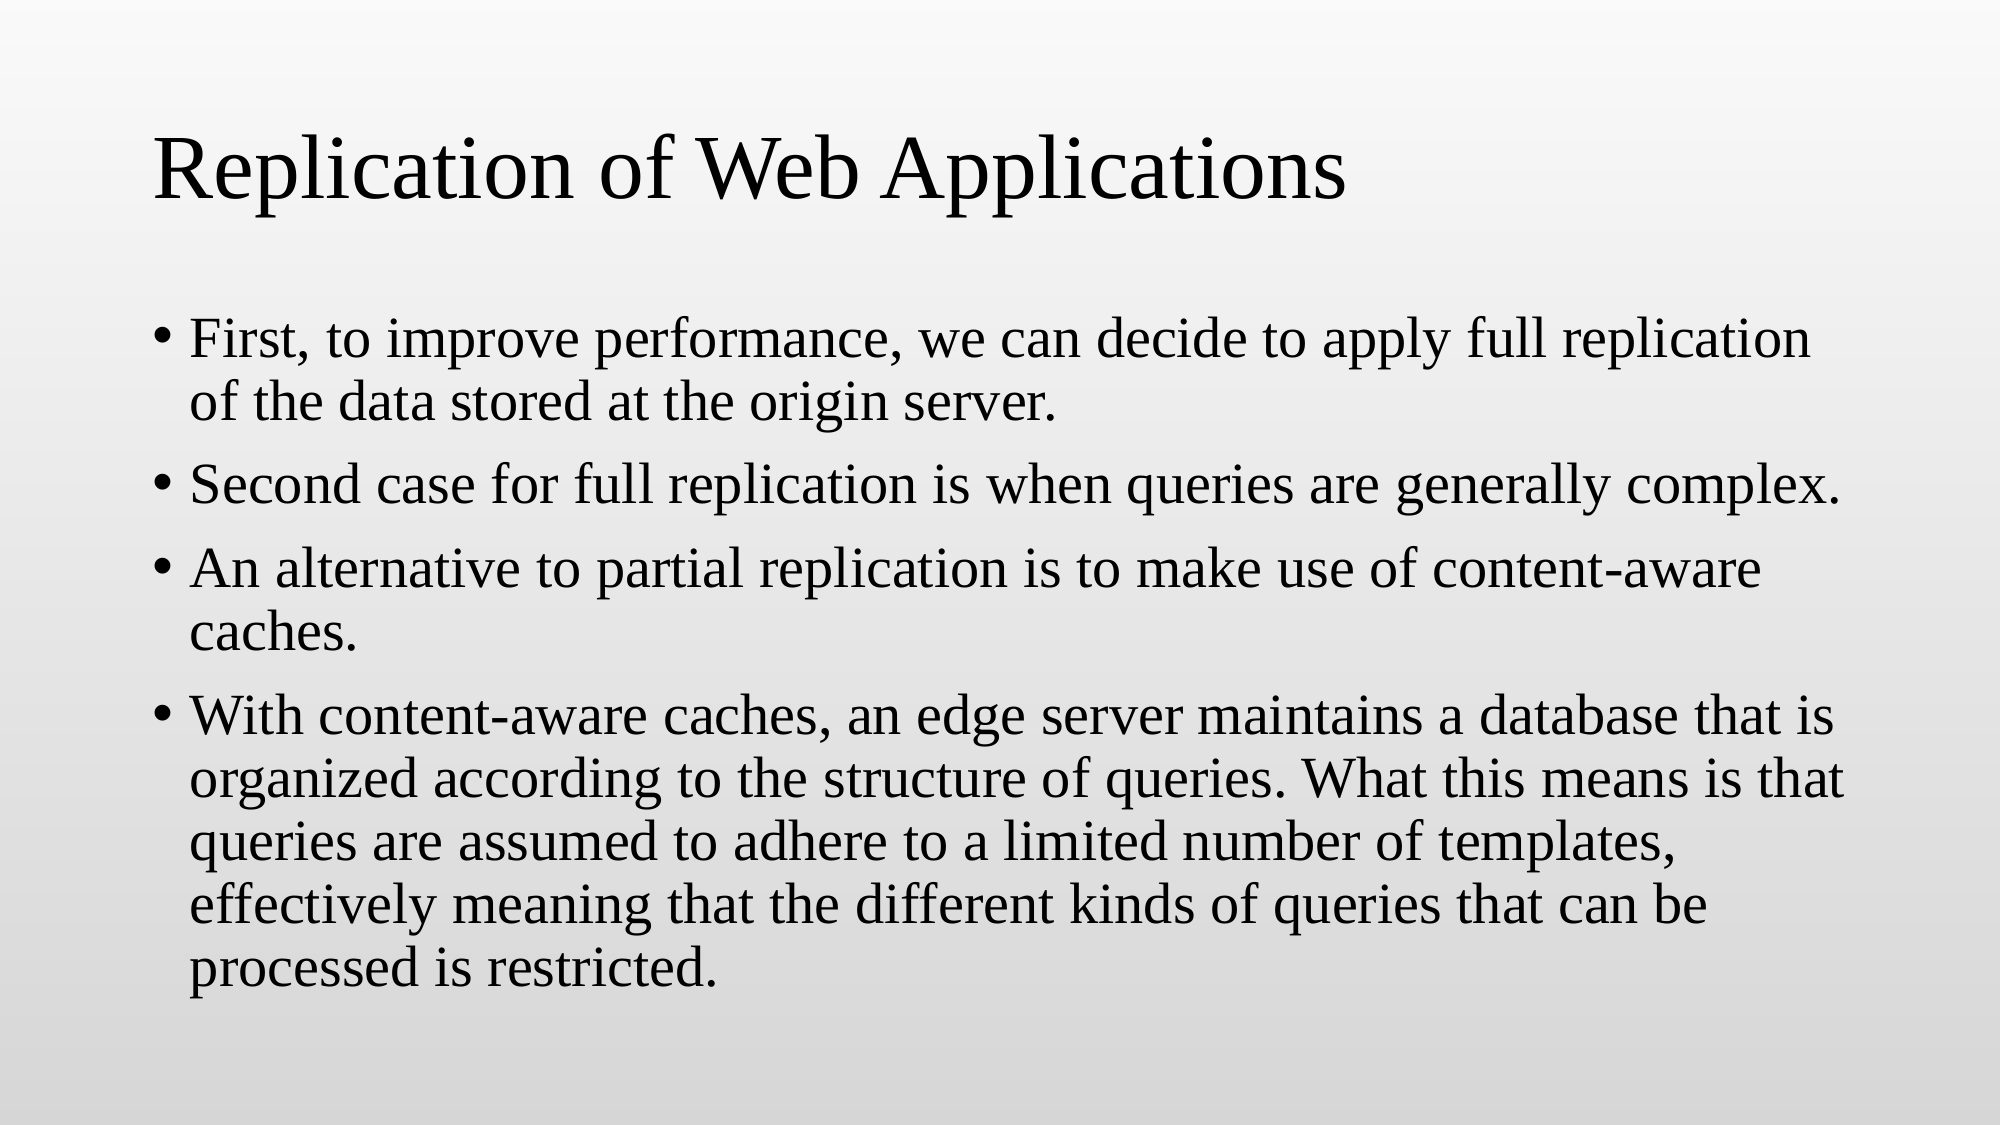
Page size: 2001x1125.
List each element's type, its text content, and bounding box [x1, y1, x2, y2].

title Replication of Web Applications [137, 59, 1863, 278]
list First, to improve performance, we can decide to apply full replication of the data stored at the origin server. Second case for full replication is when queries are generally complex. An alternative to partial replication is to make use of content-aware caches. With content-aware caches, an edge server maintains a database that is organized according to the structure of queries. What this means is that queries are assumed to adhere to a limited number of templates, effectively meaning that the different kinds of queries that can be processed is restricted. [137, 299, 1863, 1014]
